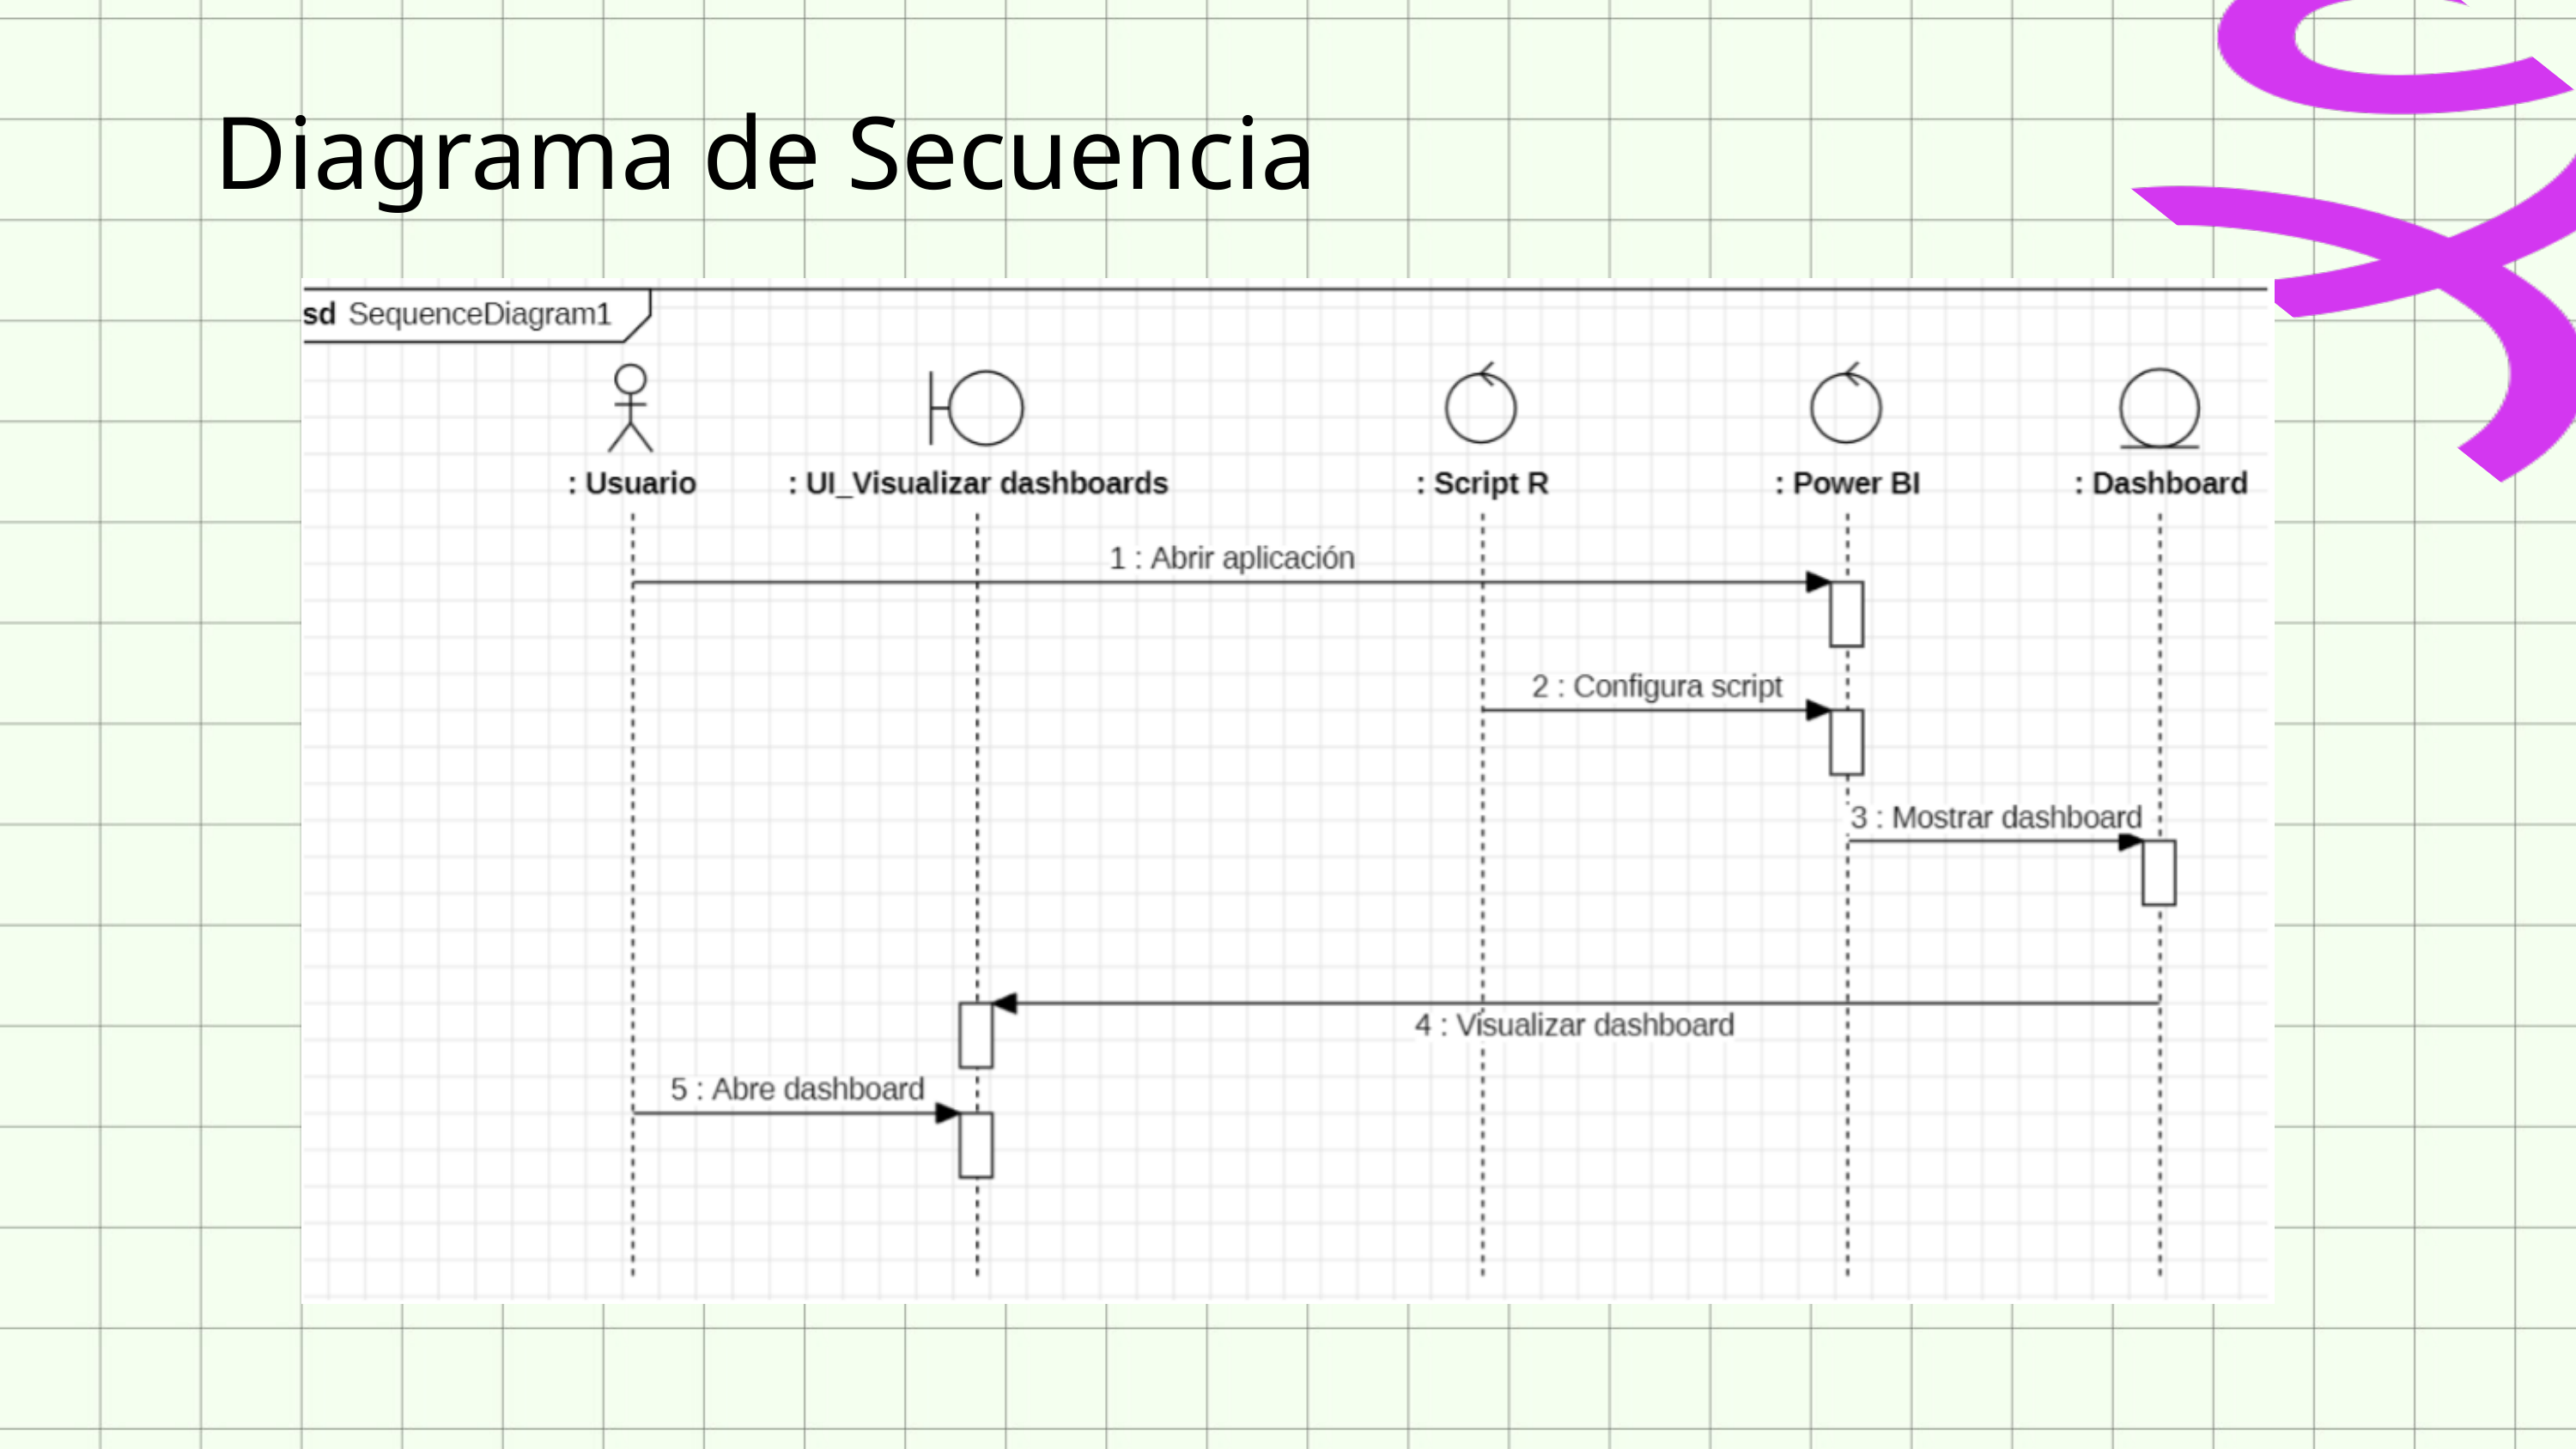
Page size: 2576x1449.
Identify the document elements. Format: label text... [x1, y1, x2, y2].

text_box [0, 0, 2576, 1449]
text_box [301, 278, 2275, 1304]
text_box Diagrama de Secuencia [185, 69, 1346, 209]
text_box [2008, 0, 2576, 497]
